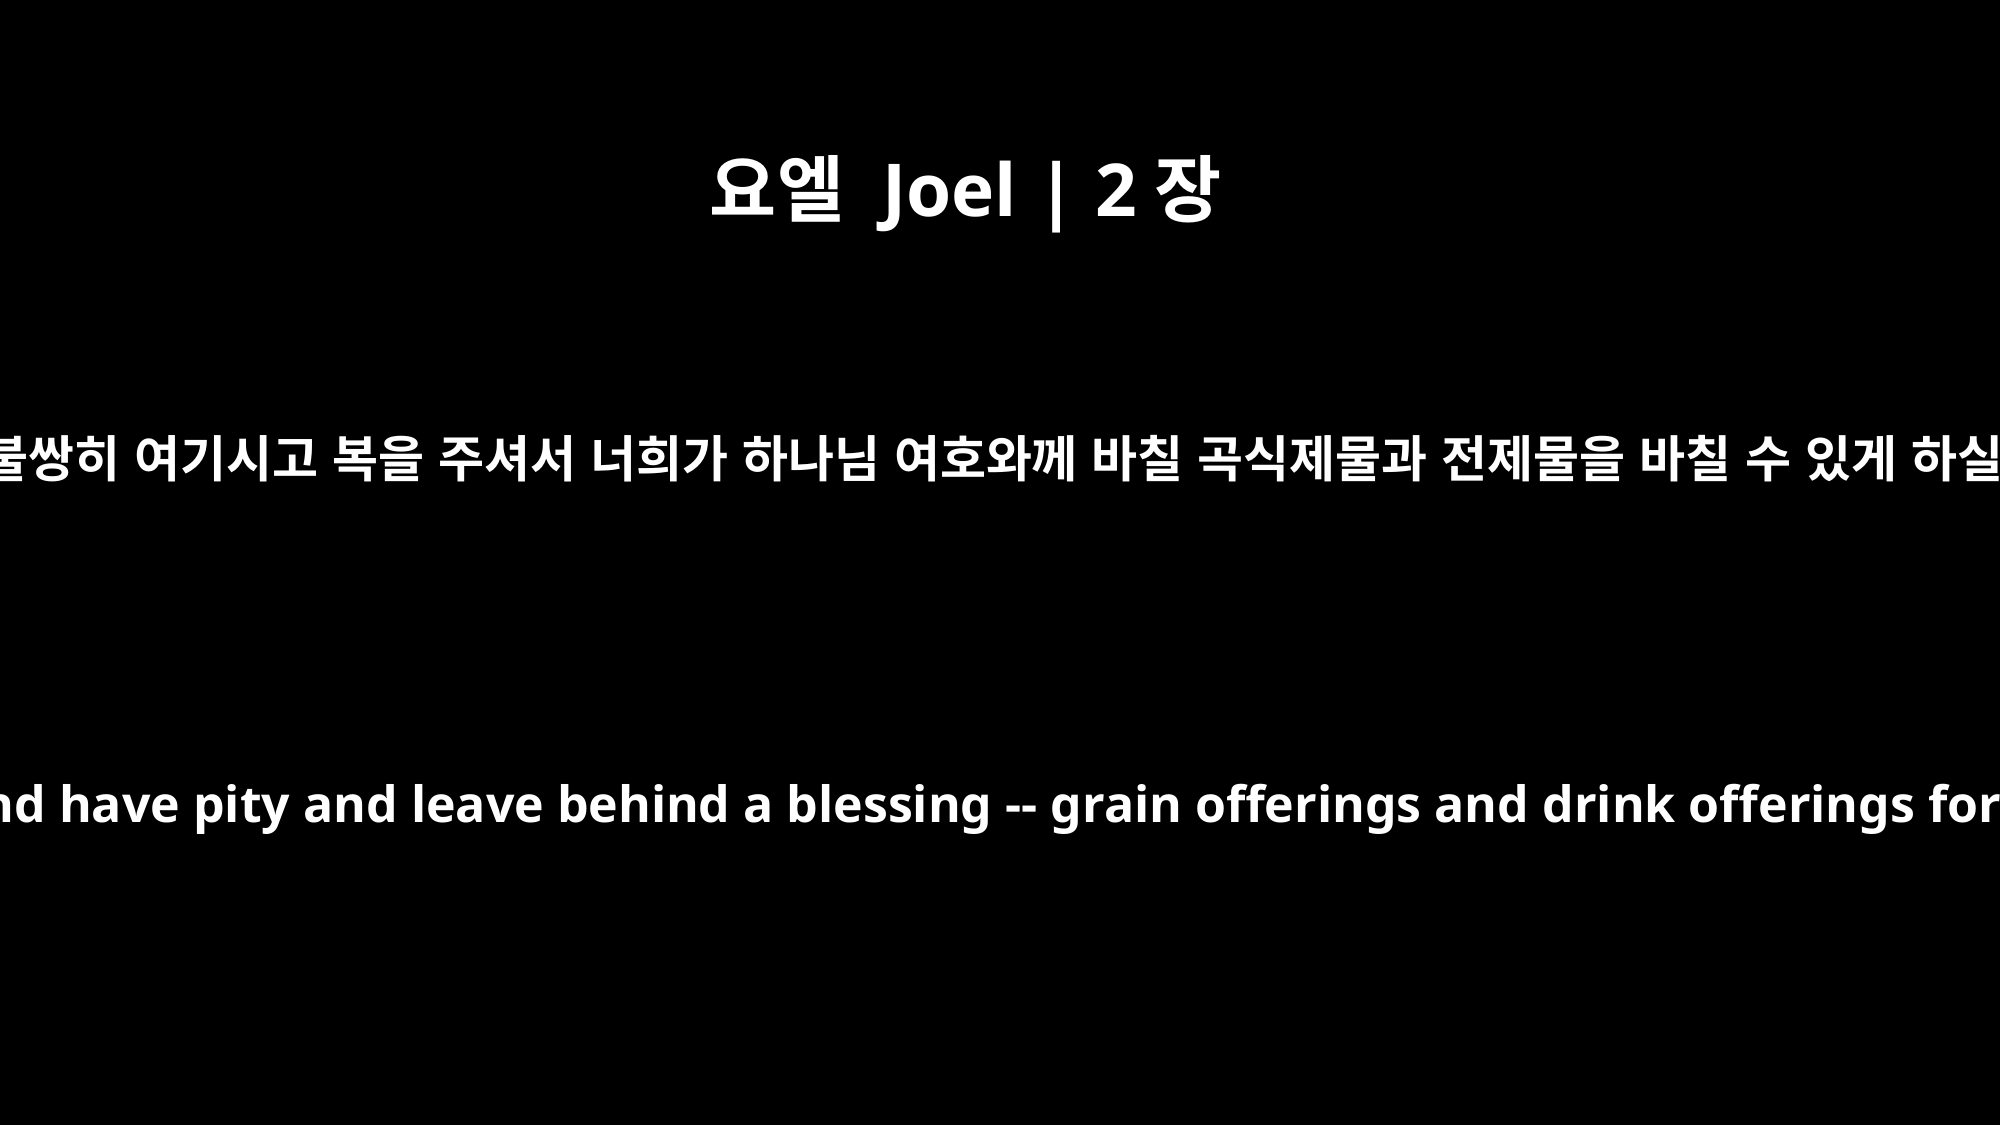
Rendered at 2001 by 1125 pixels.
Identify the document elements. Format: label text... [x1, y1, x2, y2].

text_box 14 그분께서 마음을 돌이켜 불쌍히 여기시고 복을 주셔서 너희가 하나님 여호와께 바칠 곡식제물과 전제물을 바칠 수 있게 하실는지 누가 알겠느냐? [0, 359, 2000, 495]
text_box 요엘 Joel | 2장 [694, 136, 1237, 239]
text_box Who knows? He may turn and have pity and leave behind a blessing -- grain offerings and drink offerings for the LORD your God. [0, 764, 2000, 840]
